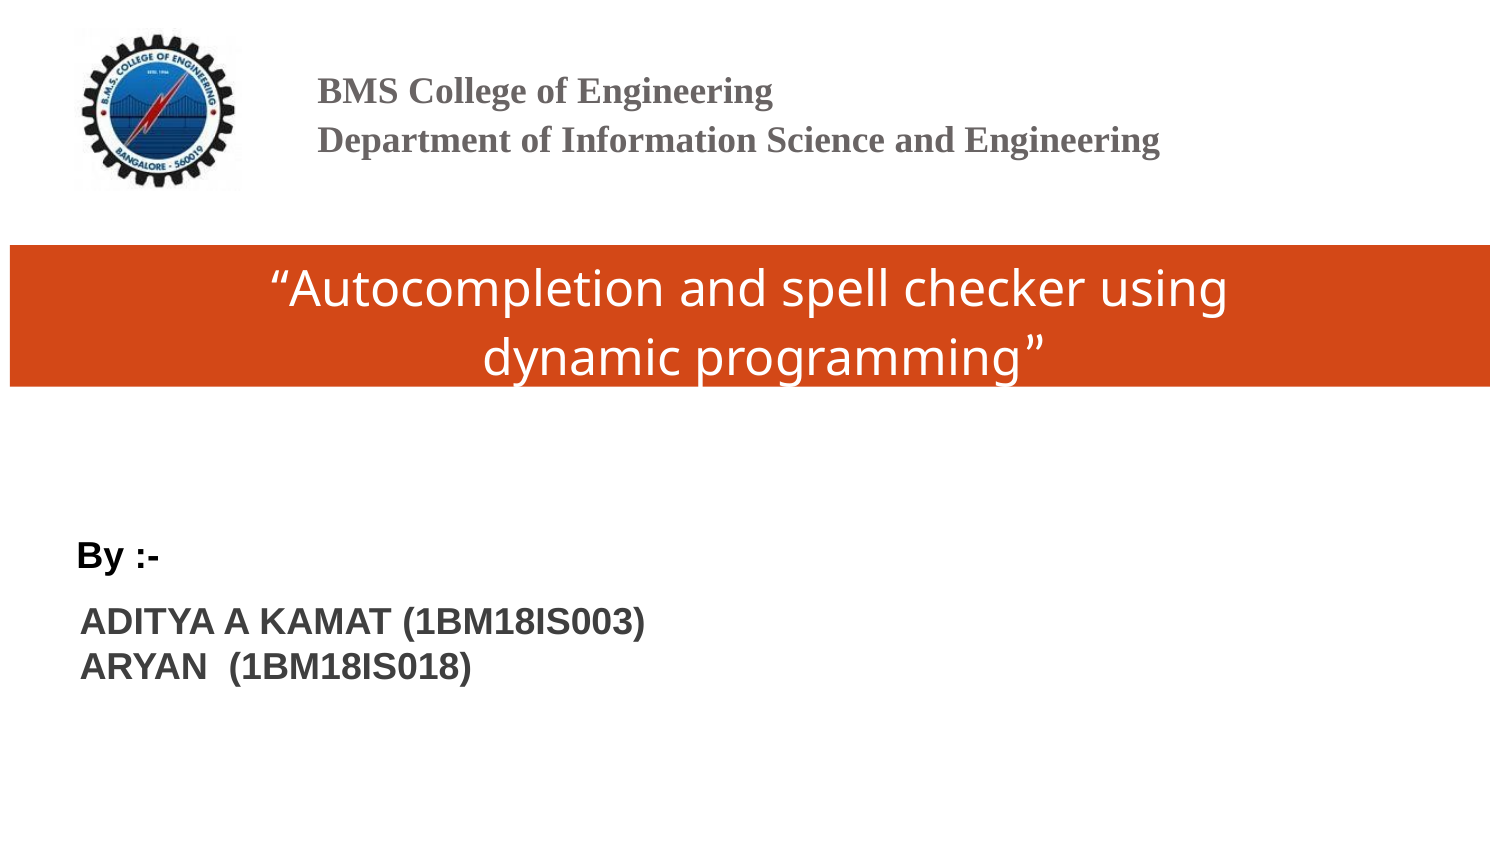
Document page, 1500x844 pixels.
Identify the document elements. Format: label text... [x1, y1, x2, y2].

text_box BMS College of Engineering Department of Information Science and Engineering [317, 61, 1385, 160]
text_box ADITYA A KAMAT (1BM18IS003) ARYAN (1BM18IS018) [74, 594, 657, 687]
text_box “Autocompletion and spell checker using dynamic programming” [9, 245, 1490, 387]
text_box By :- [74, 529, 509, 577]
text_box [74, 28, 242, 192]
